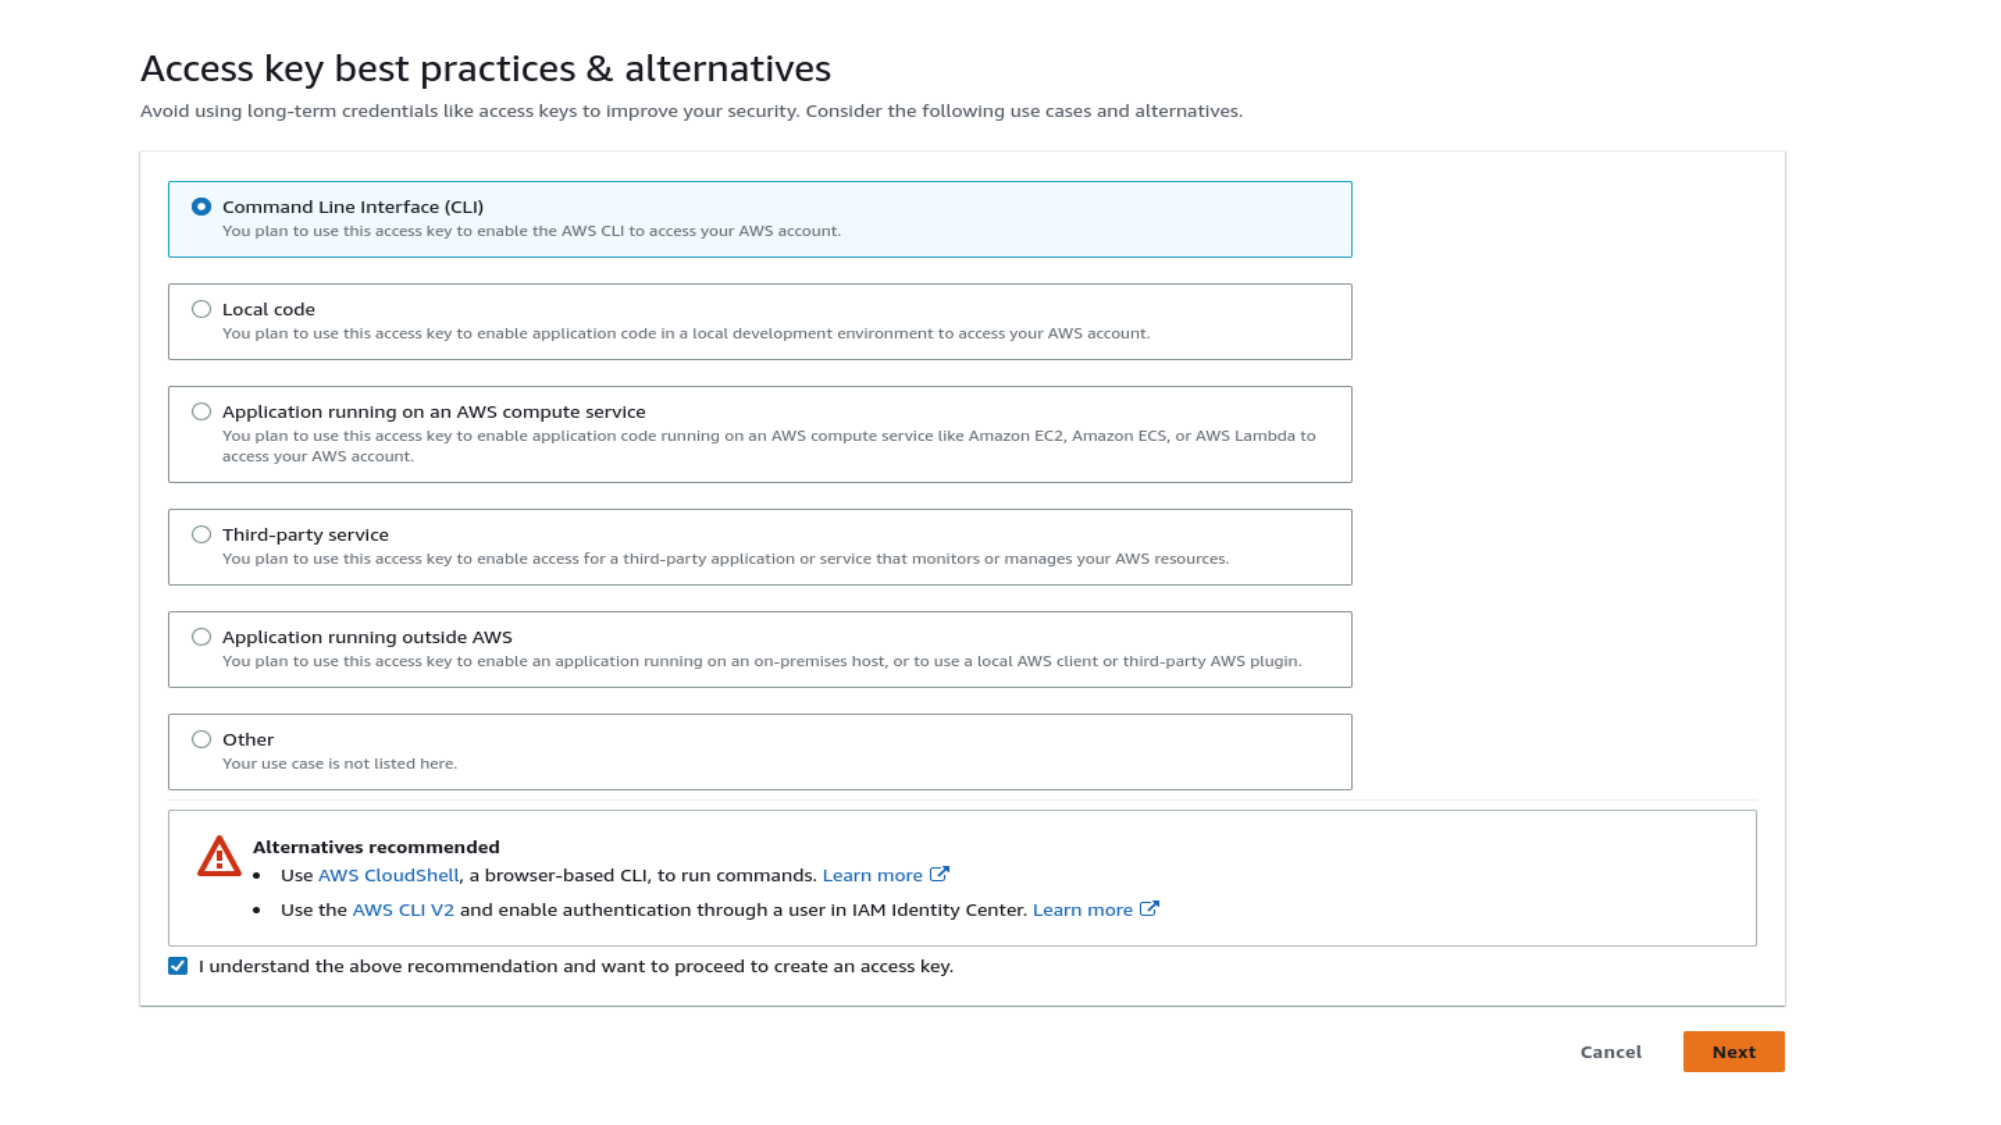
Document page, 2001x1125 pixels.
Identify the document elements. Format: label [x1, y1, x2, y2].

picture [121, 30, 1838, 1094]
